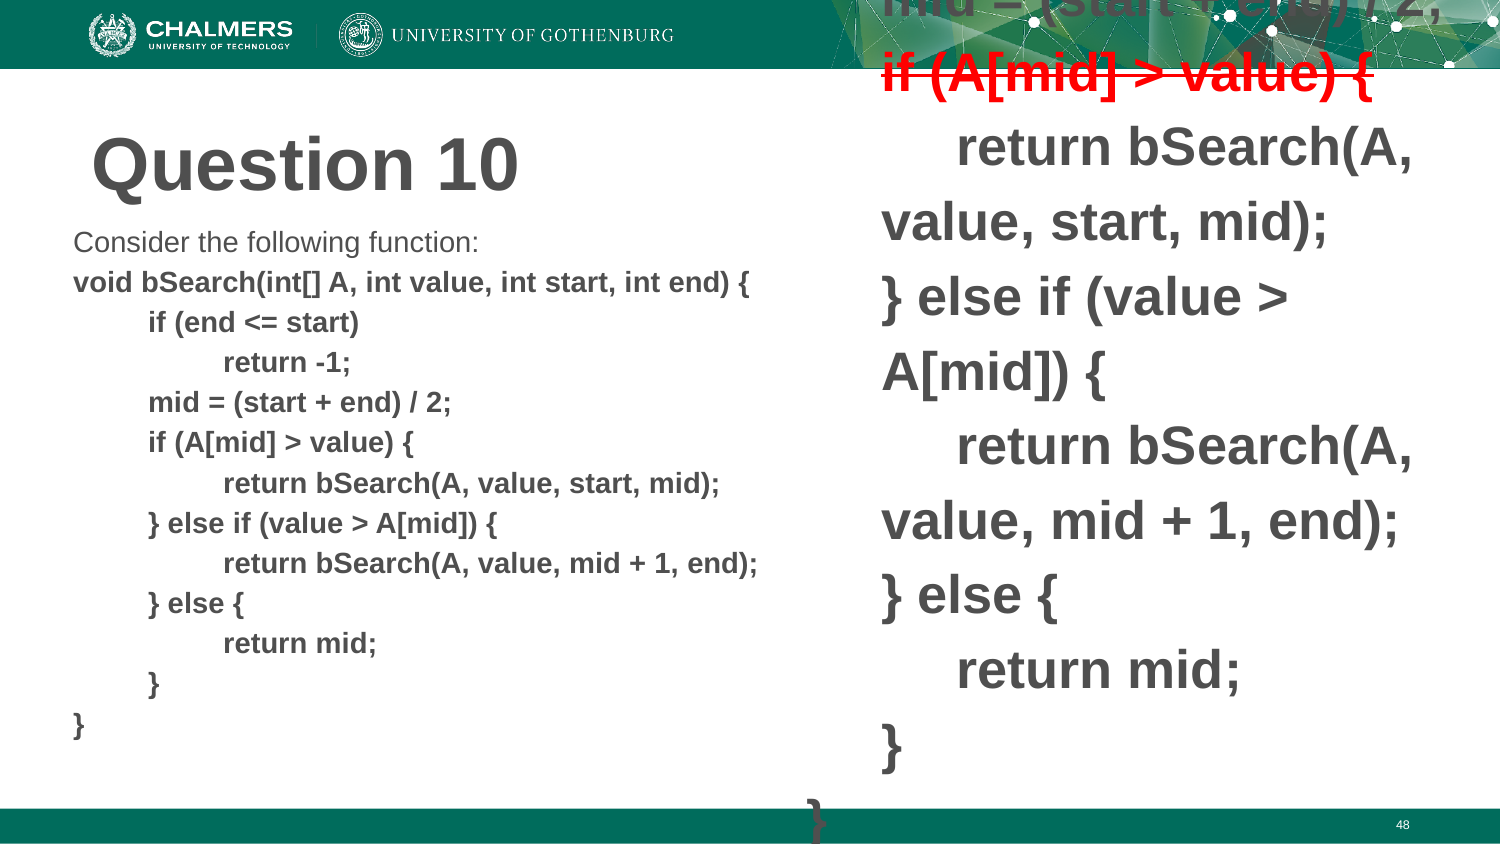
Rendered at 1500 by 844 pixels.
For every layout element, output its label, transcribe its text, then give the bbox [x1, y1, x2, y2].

picture [759, 0, 1500, 68]
slide_number ‹#› [1074, 809, 1425, 844]
title Question 10 [76, 100, 1425, 211]
list Create an invalid mutant. mid = (start + end) / 2; if (A[mid] > value) { return bSearch(A, value, start, mid); } else if (value > A[mid]) { return bSearch(A, value, mid + 1, end); } else { return mid; } } SDL - Statement Deletion [791, 196, 1486, 808]
picture [64, 0, 696, 85]
list Consider the following function: void bSearch(int[] A, int value, int start, int end) { if (end <= start) return -1; mid = (start + end) / 2; if (A[mid] > value) { return bSearch(A, value, start, mid); } else if (value > A[mid]) { return bSearch(A, value, mid + 1, end); } else { return mid; } } [58, 210, 785, 782]
